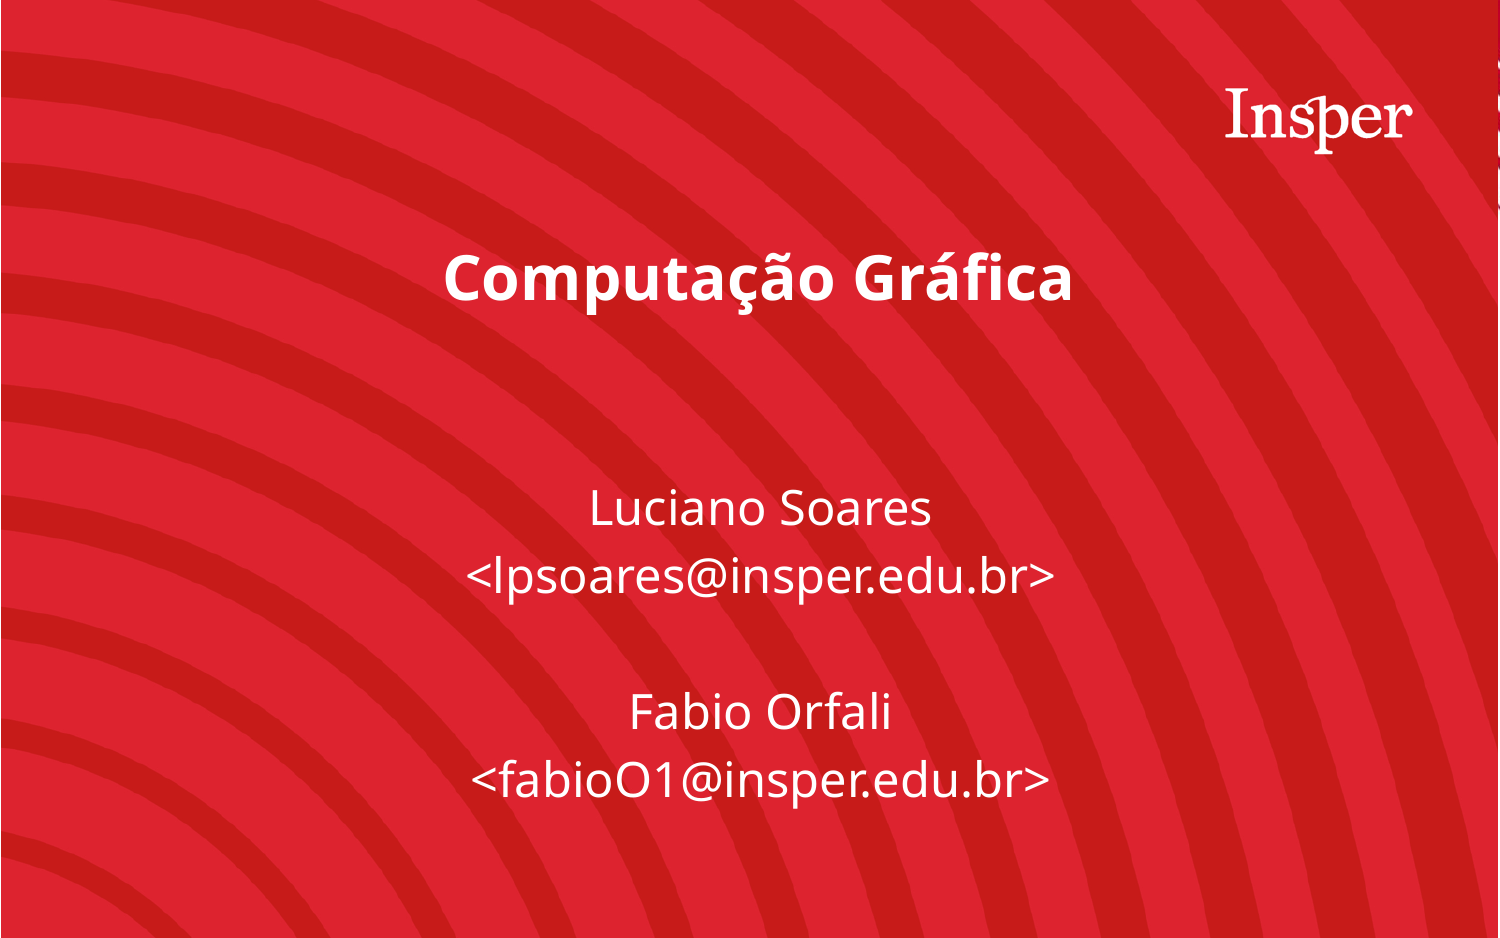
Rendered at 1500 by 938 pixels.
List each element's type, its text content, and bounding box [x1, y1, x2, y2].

picture [1, 0, 1500, 938]
list Computação Gráfica [156, 230, 1362, 328]
list Luciano Soares <lpsoares@insper.edu.br> Fabio Orfali <fabioO1@insper.edu.br> [158, 468, 1364, 534]
